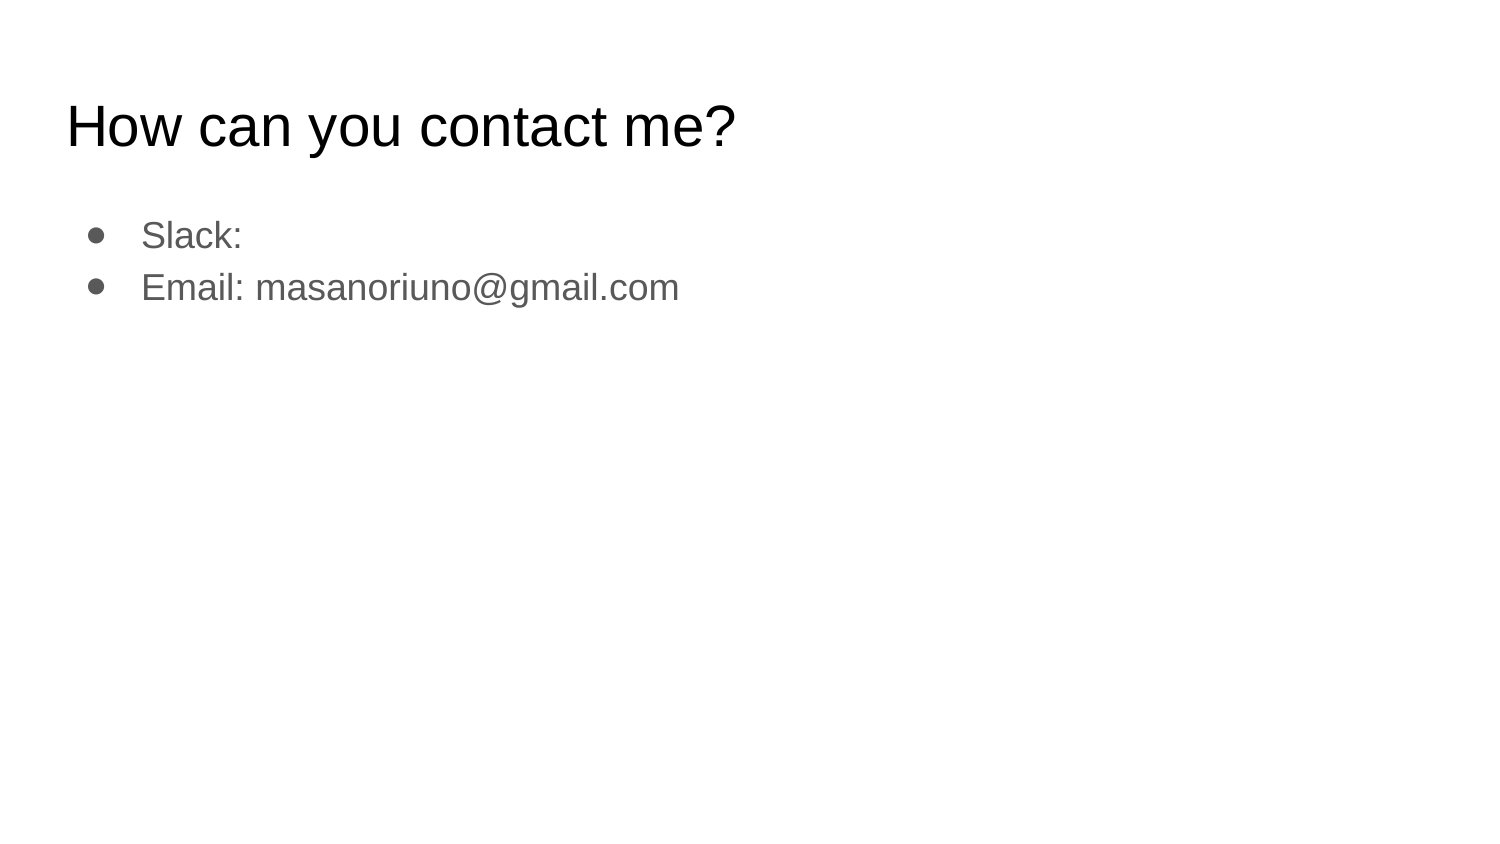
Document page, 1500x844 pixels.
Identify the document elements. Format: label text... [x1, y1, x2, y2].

list Slack: Email: masanoriuno@gmail.com [51, 189, 1449, 750]
title How can you contact me? [51, 72, 1449, 167]
